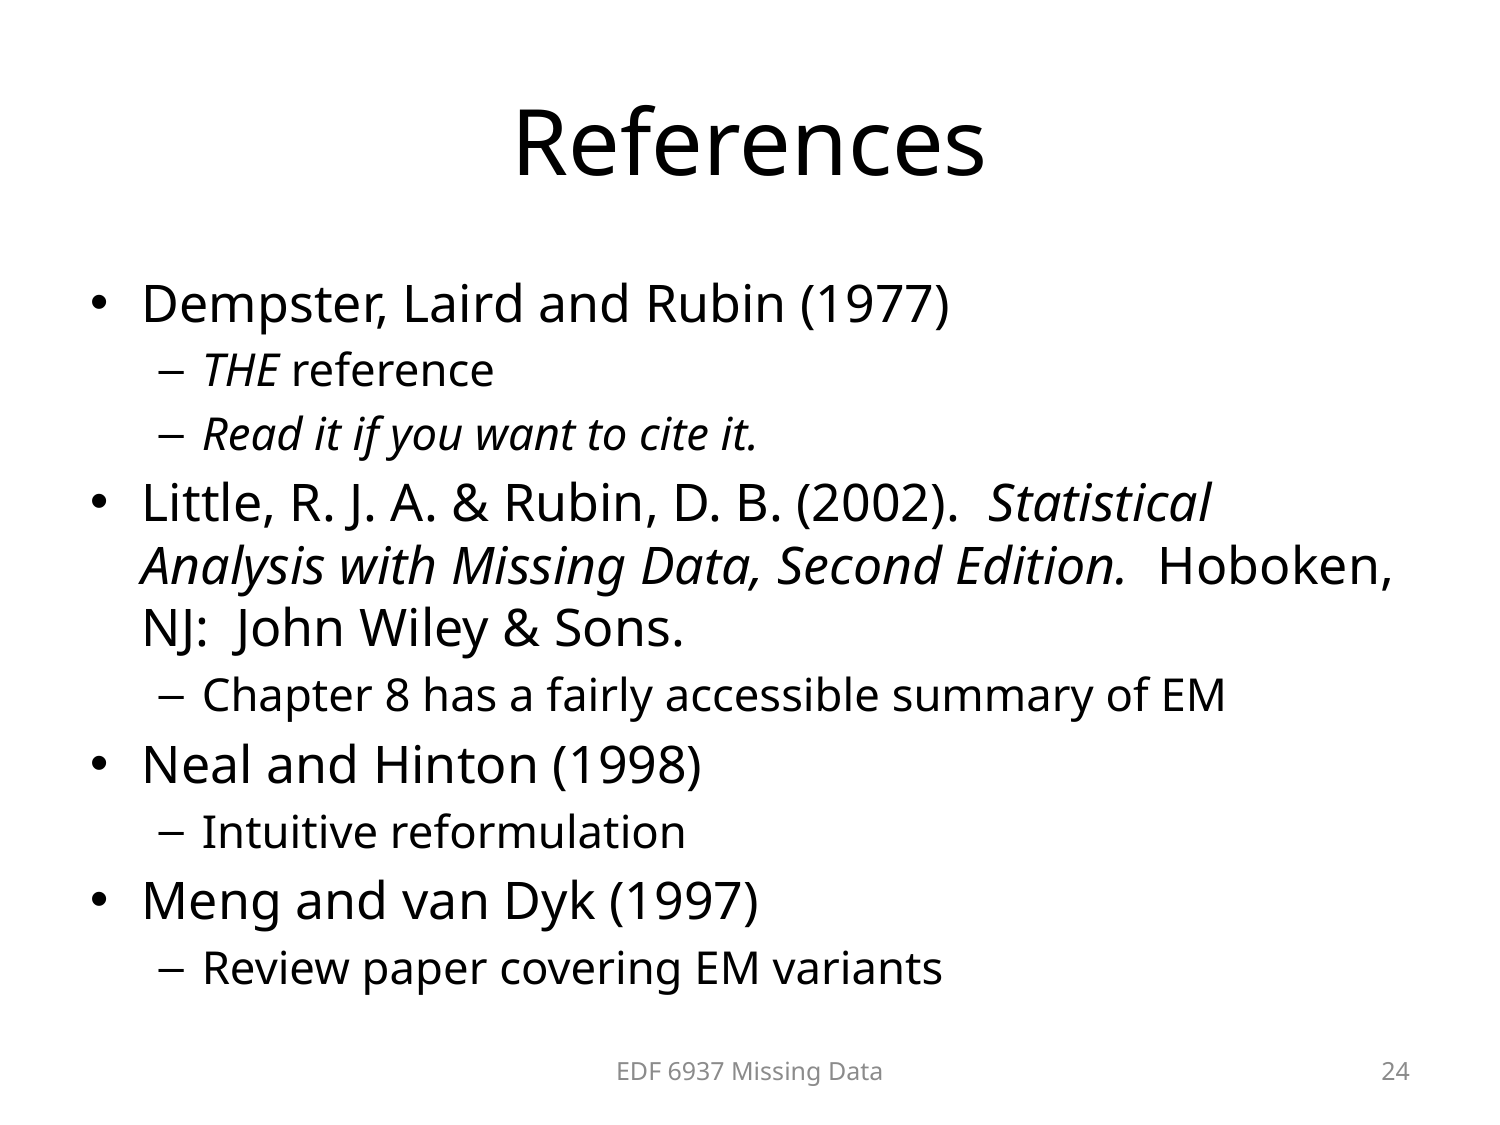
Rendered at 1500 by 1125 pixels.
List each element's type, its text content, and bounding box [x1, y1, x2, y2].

list Dempster, Laird and Rubin (1977) THE reference Read it if you want to cite it. Little, R. J. A. & Rubin, D. B. (2002). Statistical Analysis with Missing Data, Second Edition. Hoboken, NJ: John Wiley & Sons. Chapter 8 has a fairly accessible summary of EM Neal and Hinton (1998) Intuitive reformulation Meng and van Dyk (1997) Review paper covering EM variants [75, 262, 1425, 1005]
footer EDF 6937 Missing Data [512, 1042, 988, 1103]
slide_number 24 [1074, 1042, 1425, 1103]
title References [75, 45, 1425, 233]
